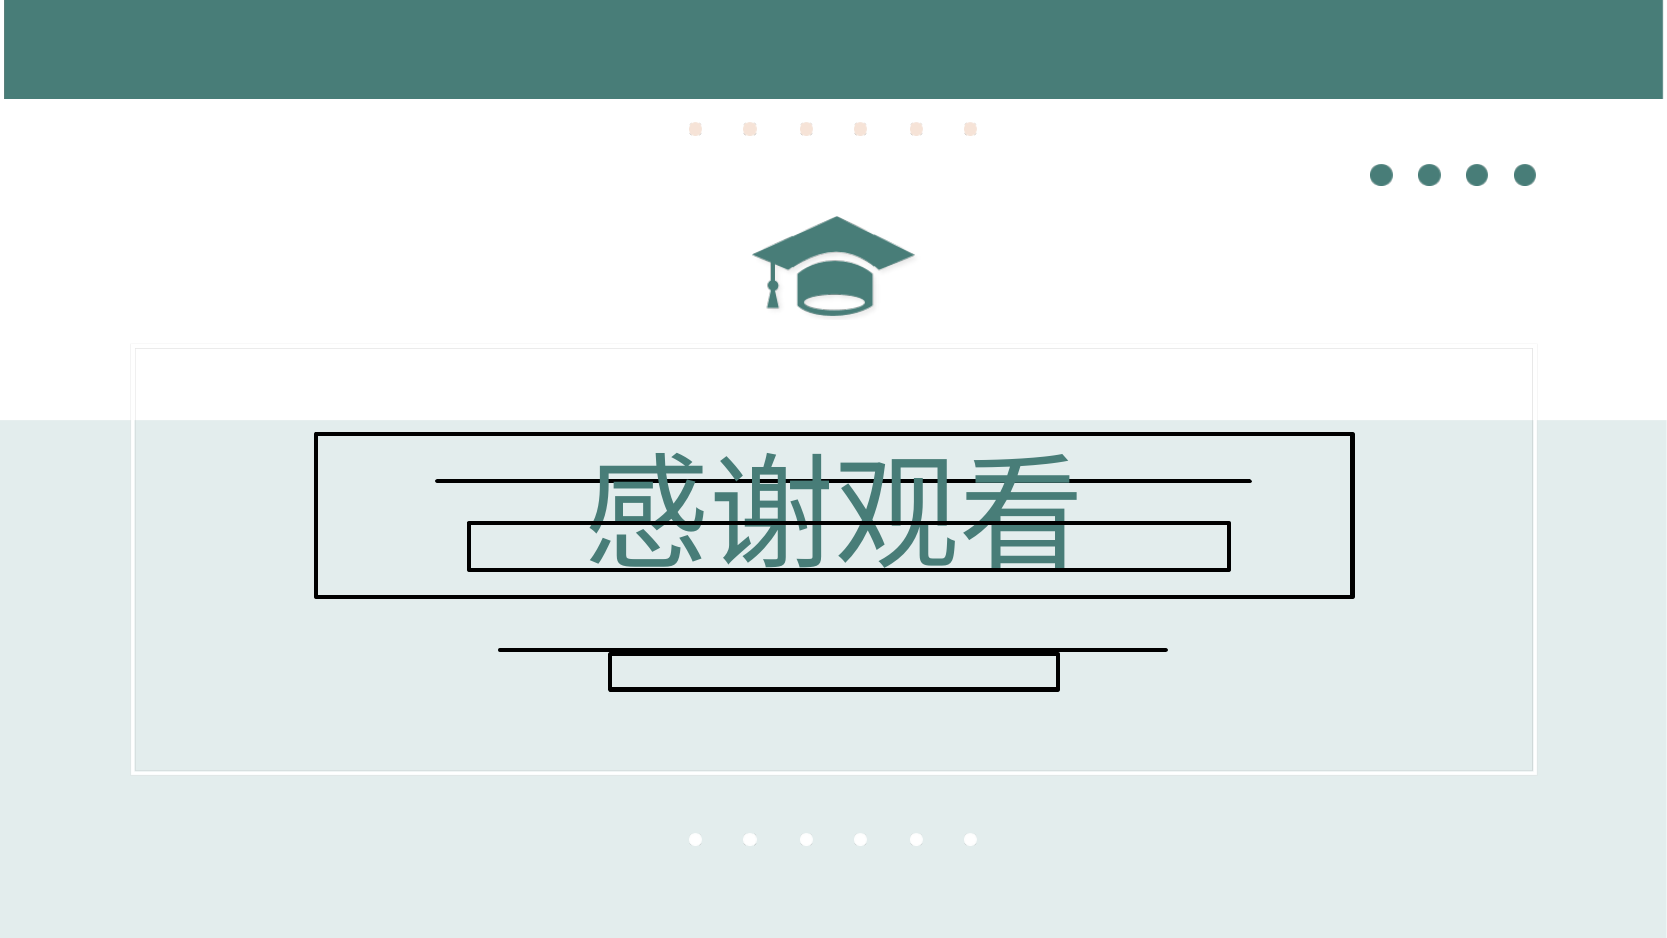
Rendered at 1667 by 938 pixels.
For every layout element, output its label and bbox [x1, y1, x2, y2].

picture [799, 122, 813, 136]
picture [1370, 164, 1393, 187]
picture [1418, 164, 1441, 187]
picture [0, 0, 1667, 99]
picture [0, 341, 1667, 938]
picture [853, 122, 867, 136]
picture [689, 122, 703, 136]
picture [751, 216, 921, 321]
picture [964, 122, 978, 136]
picture [743, 122, 757, 136]
picture [910, 122, 923, 136]
picture [1466, 164, 1489, 187]
picture [1514, 164, 1537, 187]
